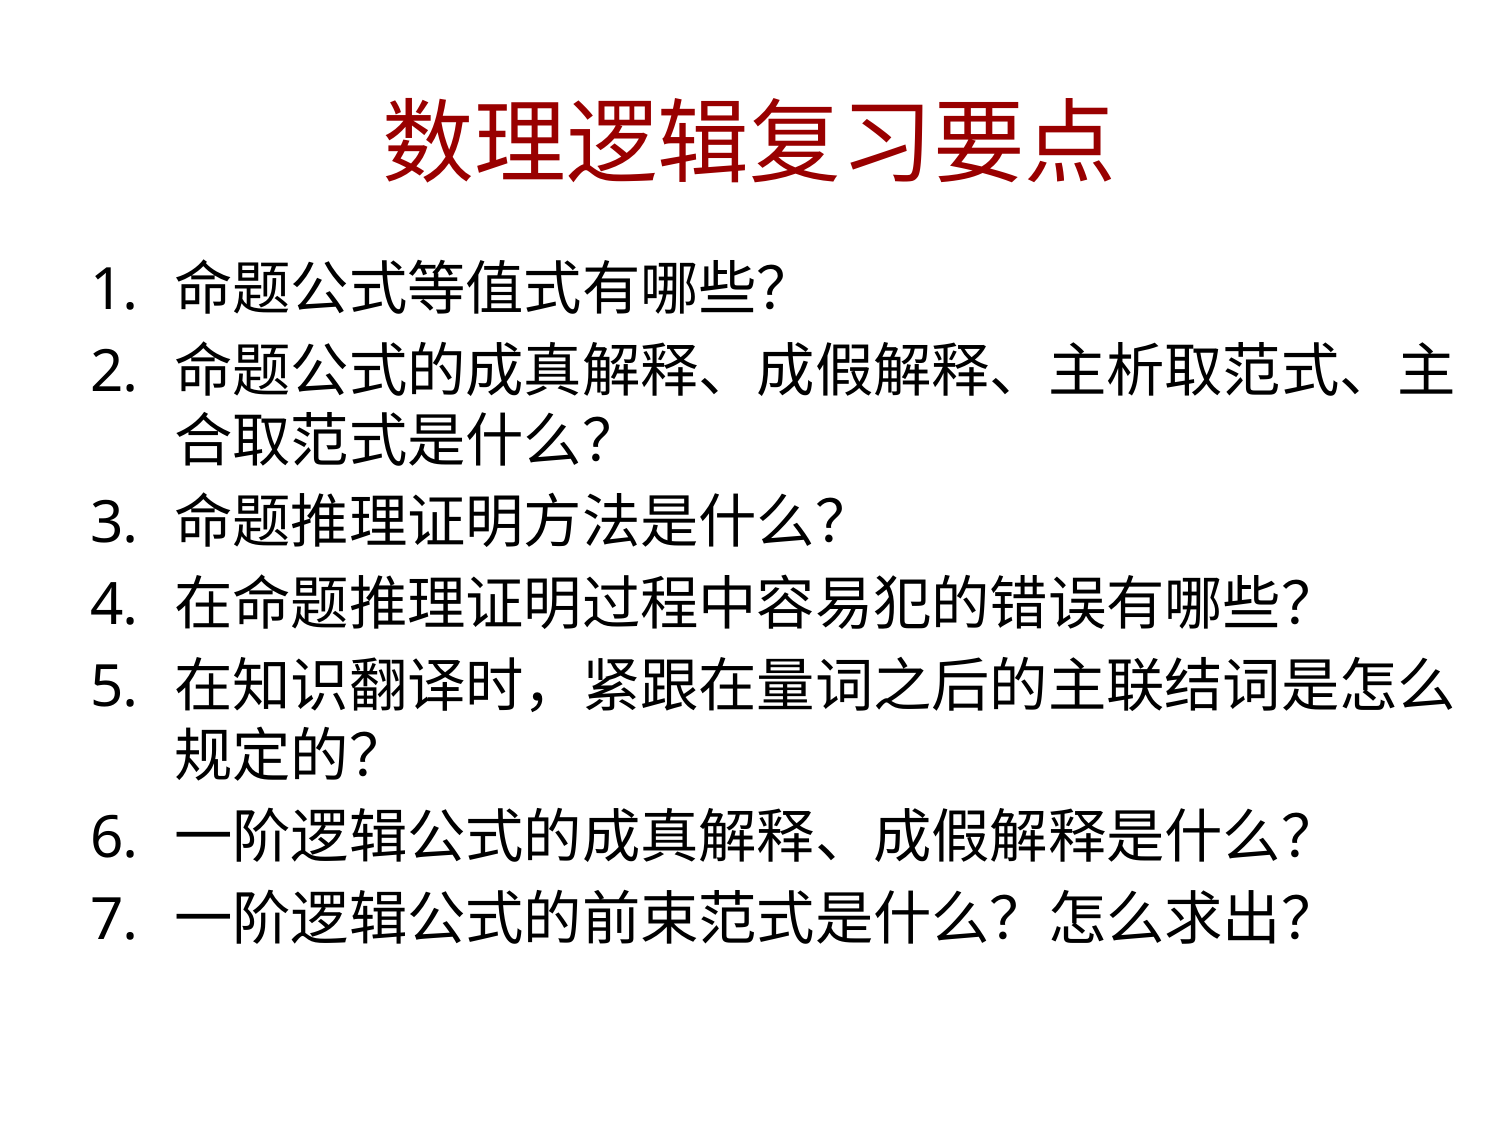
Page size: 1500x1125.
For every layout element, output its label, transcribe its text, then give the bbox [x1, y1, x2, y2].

title 数理逻辑复习要点 [74, 44, 1426, 233]
list 命题公式等值式有哪些？ 命题公式的成真解释、成假解释、主析取范式、主合取范式是什么？ 命题推理证明方法是什么？ 在命题推理证明过程中容易犯的错误有哪些？ 在知识翻译时，紧跟在量词之后的主联结词是怎么规定的？ 一阶逻辑公式的成真解释、成假解释是什么？ 一阶逻辑公式的前束范式是什么？怎么求出？ [74, 243, 1500, 987]
